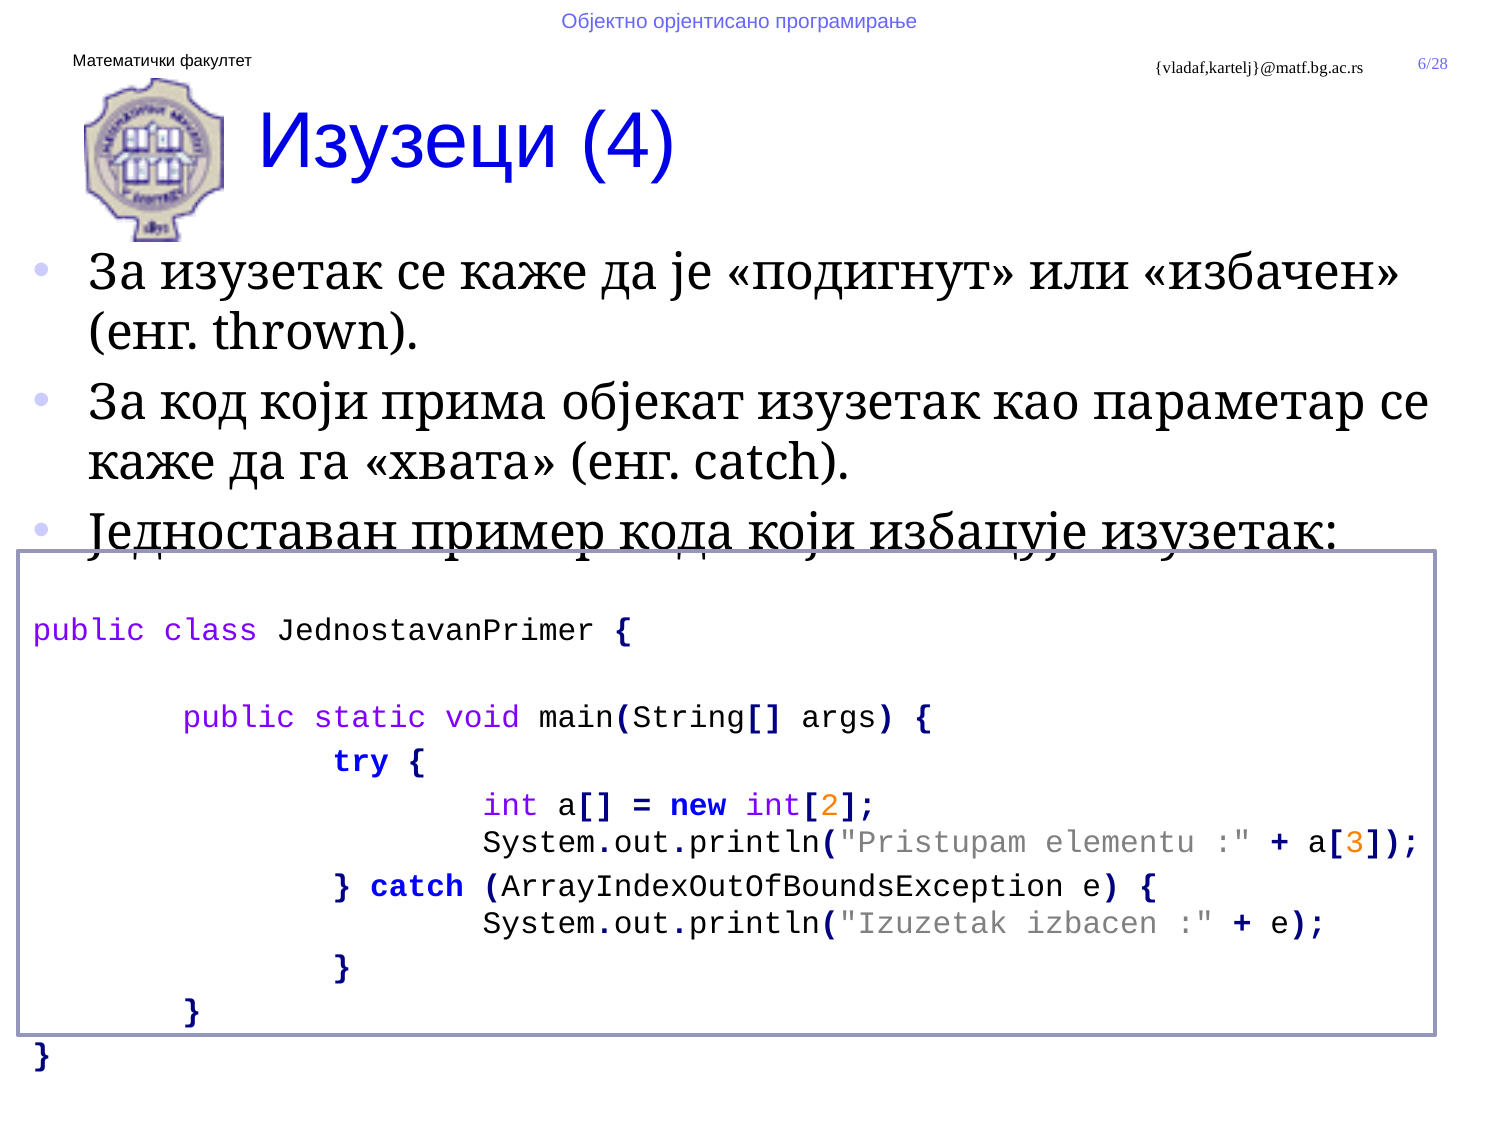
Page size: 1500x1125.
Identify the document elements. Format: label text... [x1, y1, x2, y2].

text_box [16, 549, 1437, 1037]
picture [84, 78, 224, 231]
list За изузетак се каже да је «подигнут» или «избачен» (енг. thrown). За код који прима објекат изузетак као параметар се каже да га «хвата» (енг. catch). Једноставан пример кода који избацује изузетак: public class JednostavanPrimer { public static void main(String[] args) { try { int a[] = new int[2]; System.out.println("Pristupam elementu :" + a[3]); } catch (ArrayIndexOutOfBoundsException e) { System.out.println("Izuzetak izbacen :" + e); } } } [17, 231, 1483, 981]
title Изузеци (4) [242, 41, 1392, 231]
